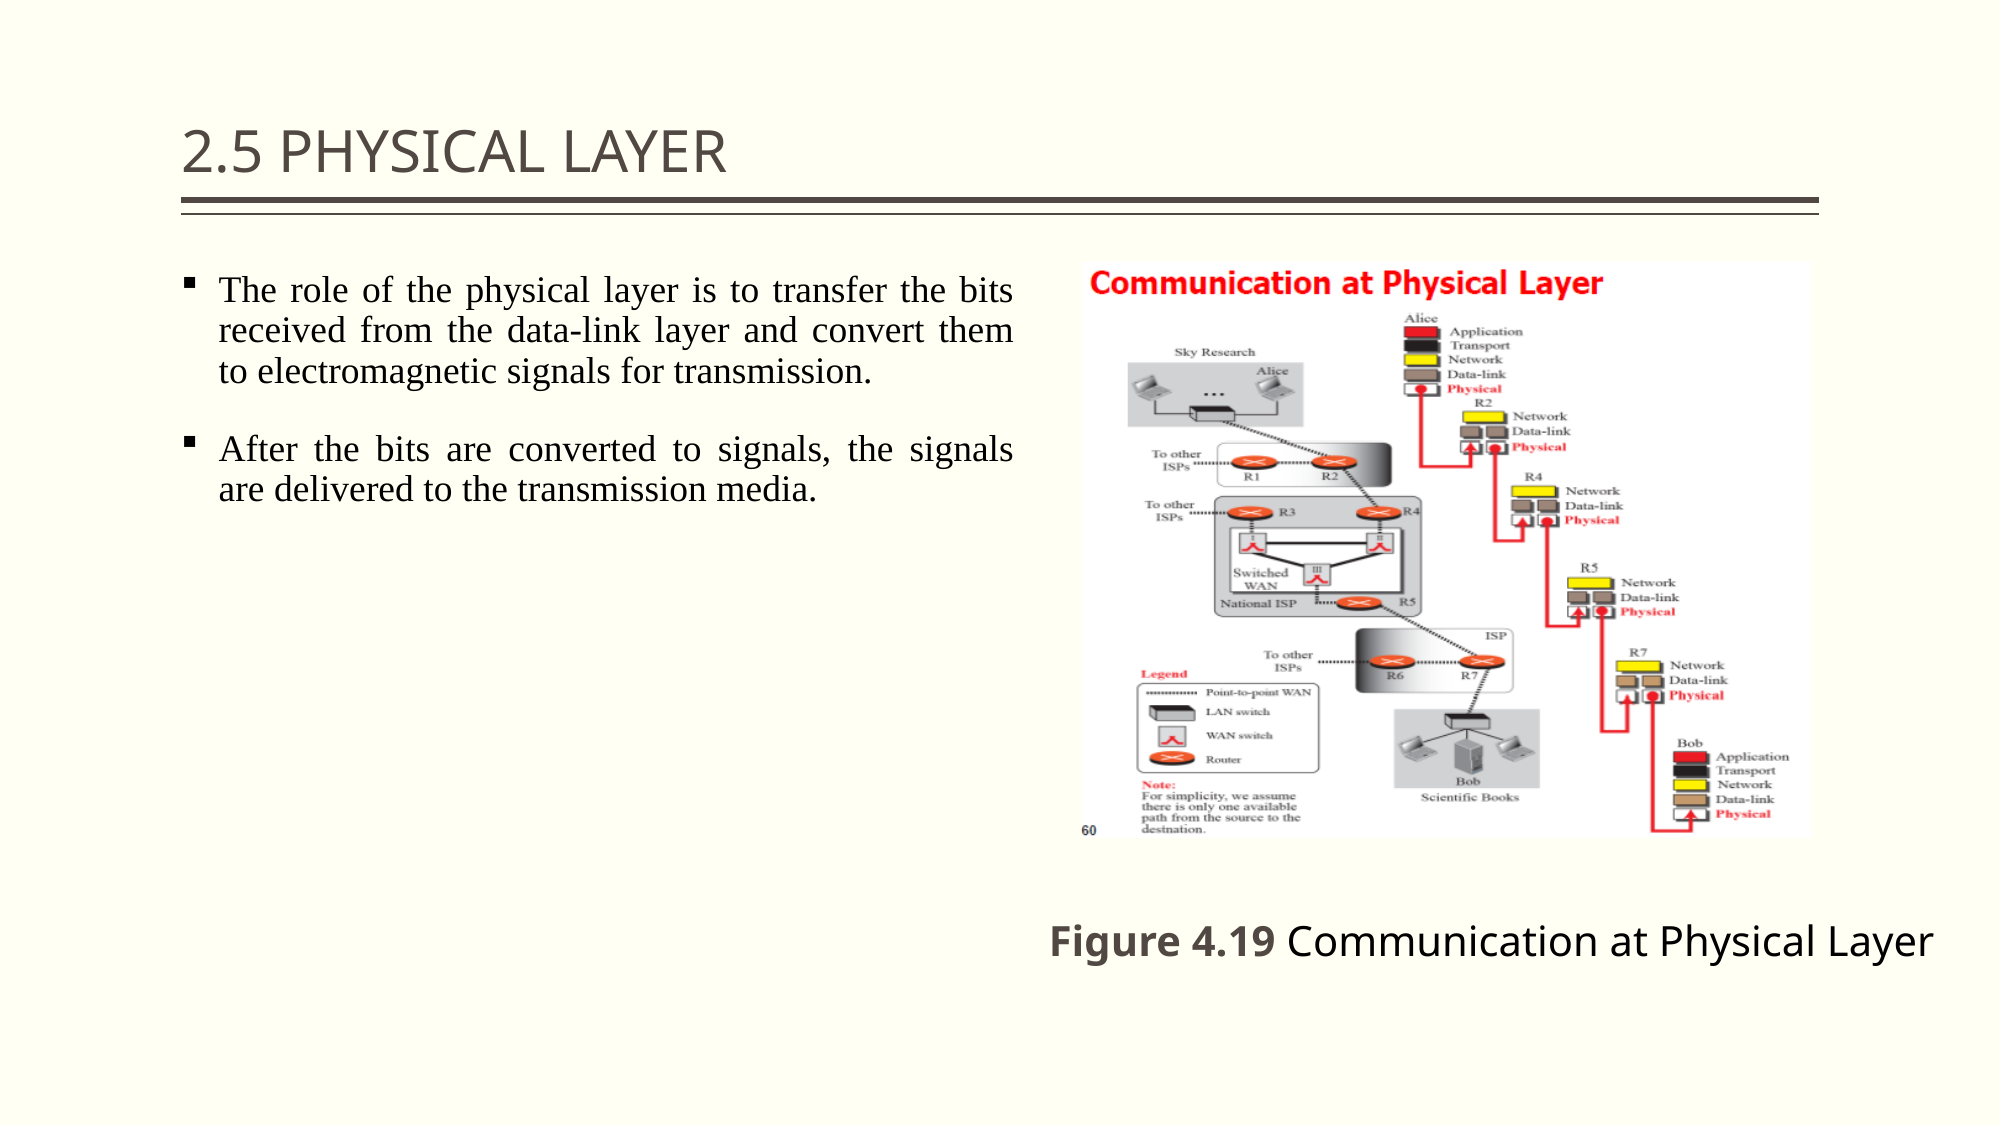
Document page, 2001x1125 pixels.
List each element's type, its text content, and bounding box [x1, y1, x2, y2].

list The role of the physical layer is to transfer the bits received from the data-link layer and convert them to electromagnetic signals for transmission. After the bits are converted to signals, the signals are delivered to the transmission media. [181, 262, 1015, 1013]
picture [1081, 262, 1812, 838]
title 2.5 PHYSICAL LAYER [181, 12, 1819, 193]
text_box Figure 4.19 Communication at Physical Layer [1033, 907, 2000, 973]
